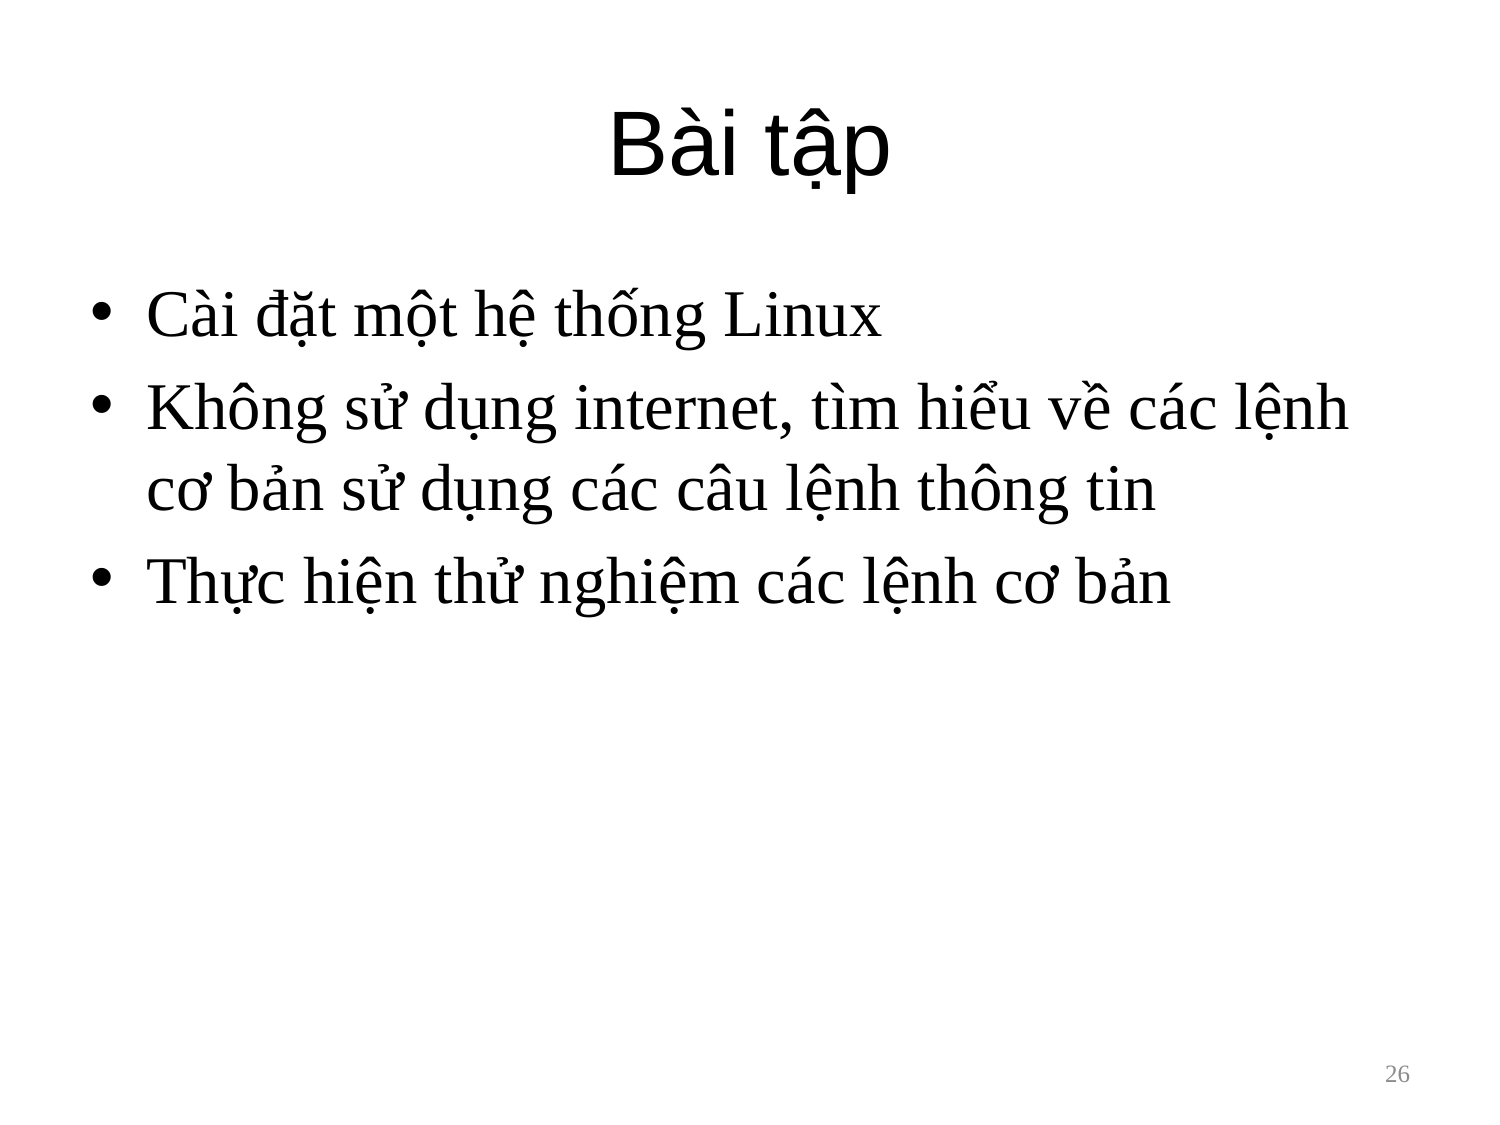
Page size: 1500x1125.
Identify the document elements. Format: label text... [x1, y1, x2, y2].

slide_number 26 [1074, 1042, 1425, 1103]
title Bài tập [75, 45, 1425, 233]
list Cài đặt một hệ thống Linux Không sử dụng internet, tìm hiểu về các lệnh cơ bản sử dụng các câu lệnh thông tin Thực hiện thử nghiệm các lệnh cơ bản [75, 262, 1425, 1005]
